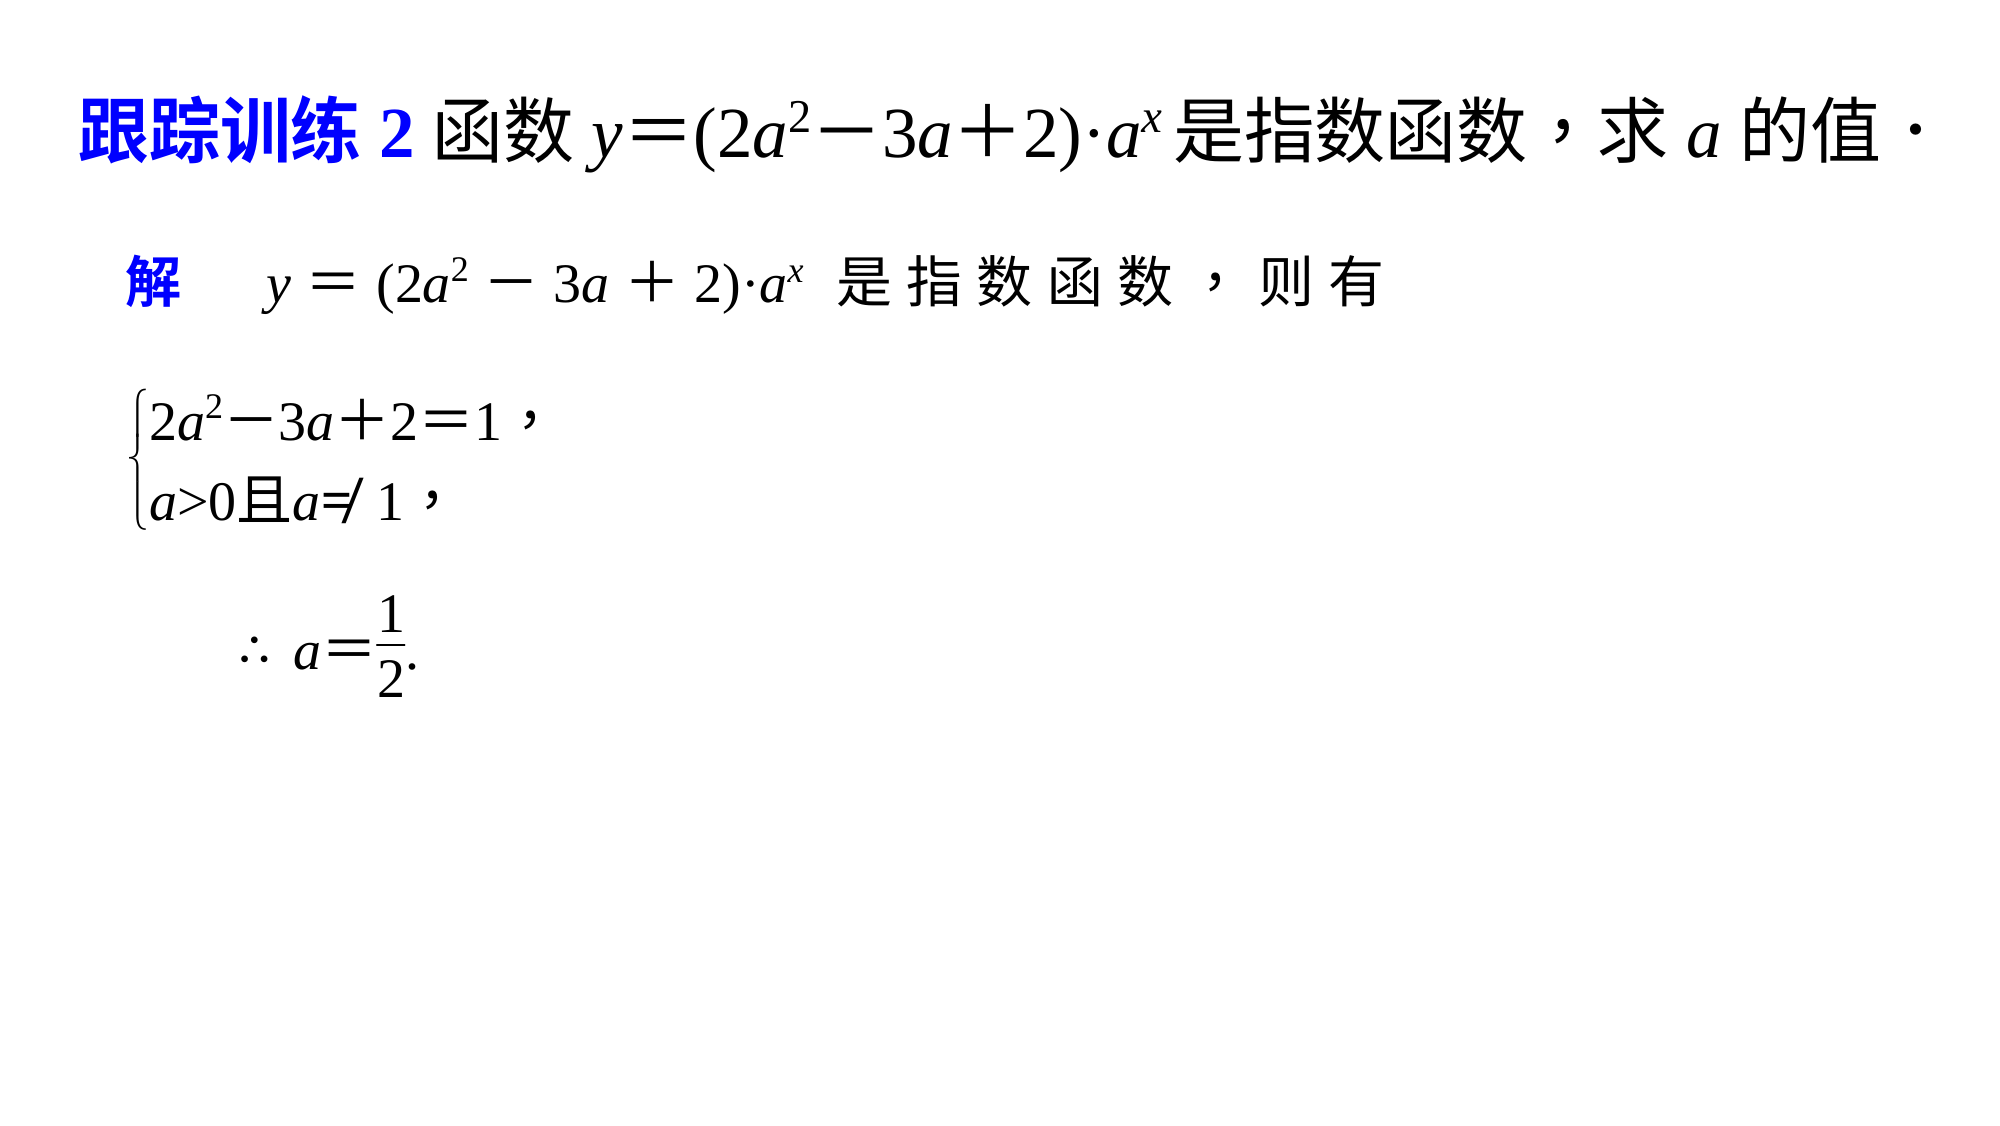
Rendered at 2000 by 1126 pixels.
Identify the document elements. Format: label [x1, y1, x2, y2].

text_box [125, 231, 1388, 748]
text_box [78, 66, 1935, 841]
